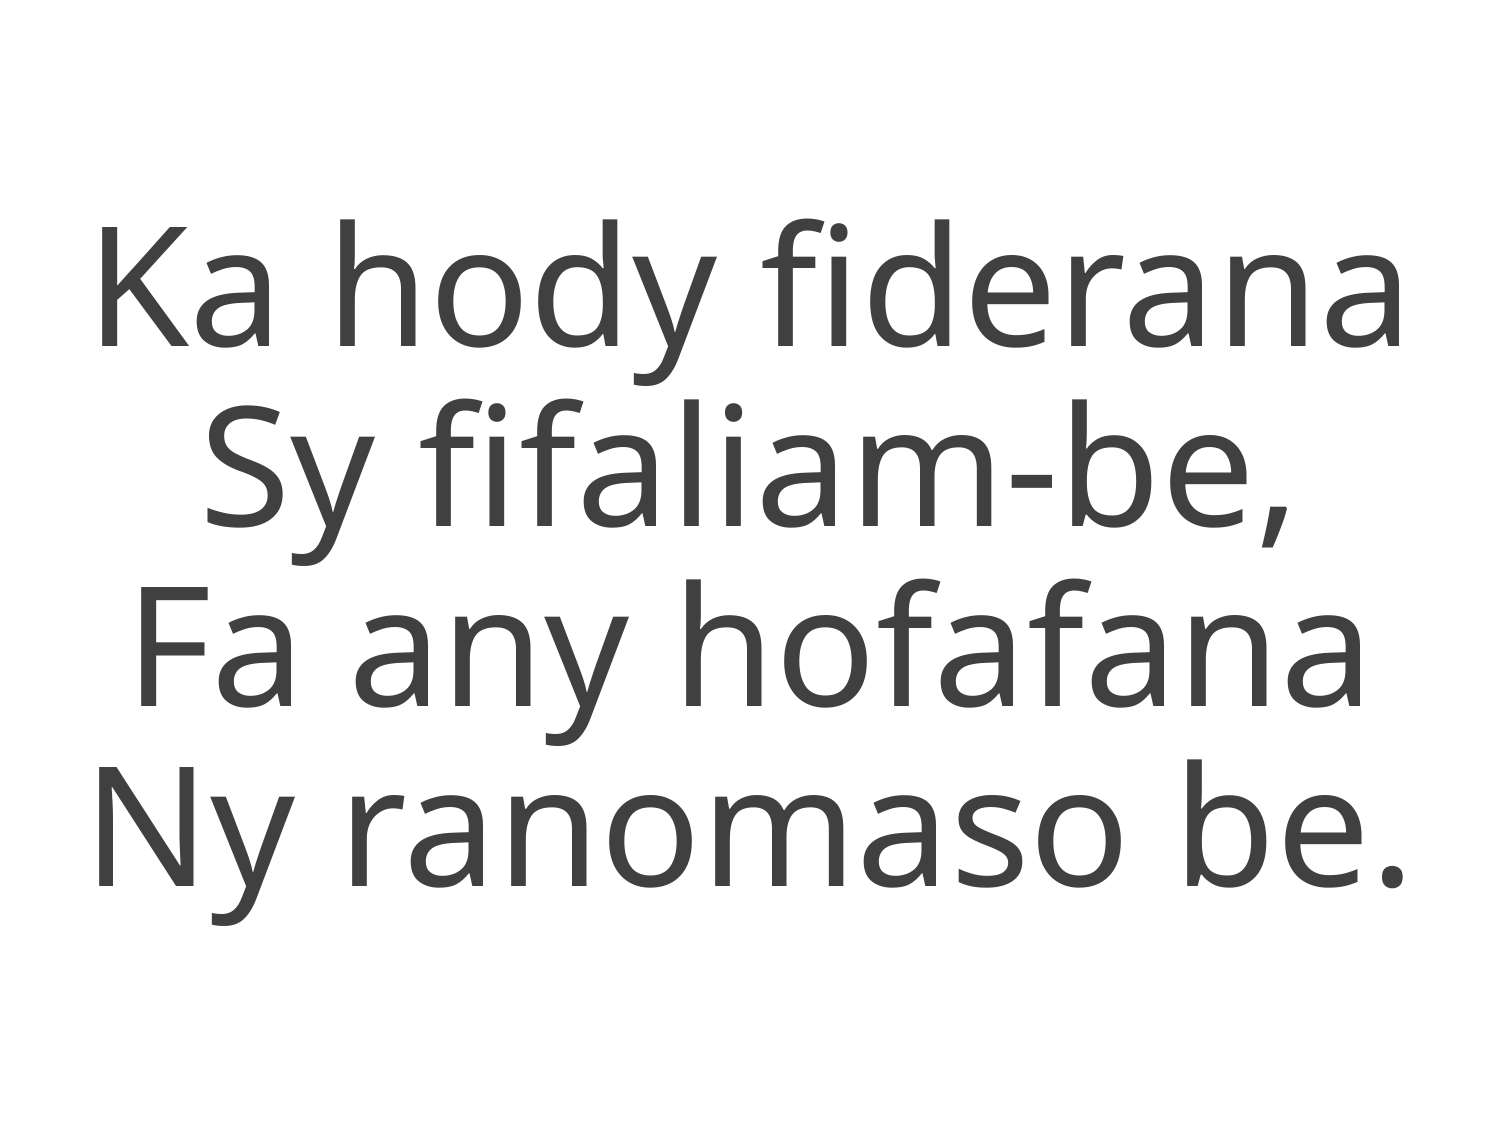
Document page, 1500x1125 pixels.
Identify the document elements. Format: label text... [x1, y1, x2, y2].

title Ka hody fiderana Sy fifaliam-be, Fa any hofafana Ny ranomaso be. [0, 453, 1500, 672]
